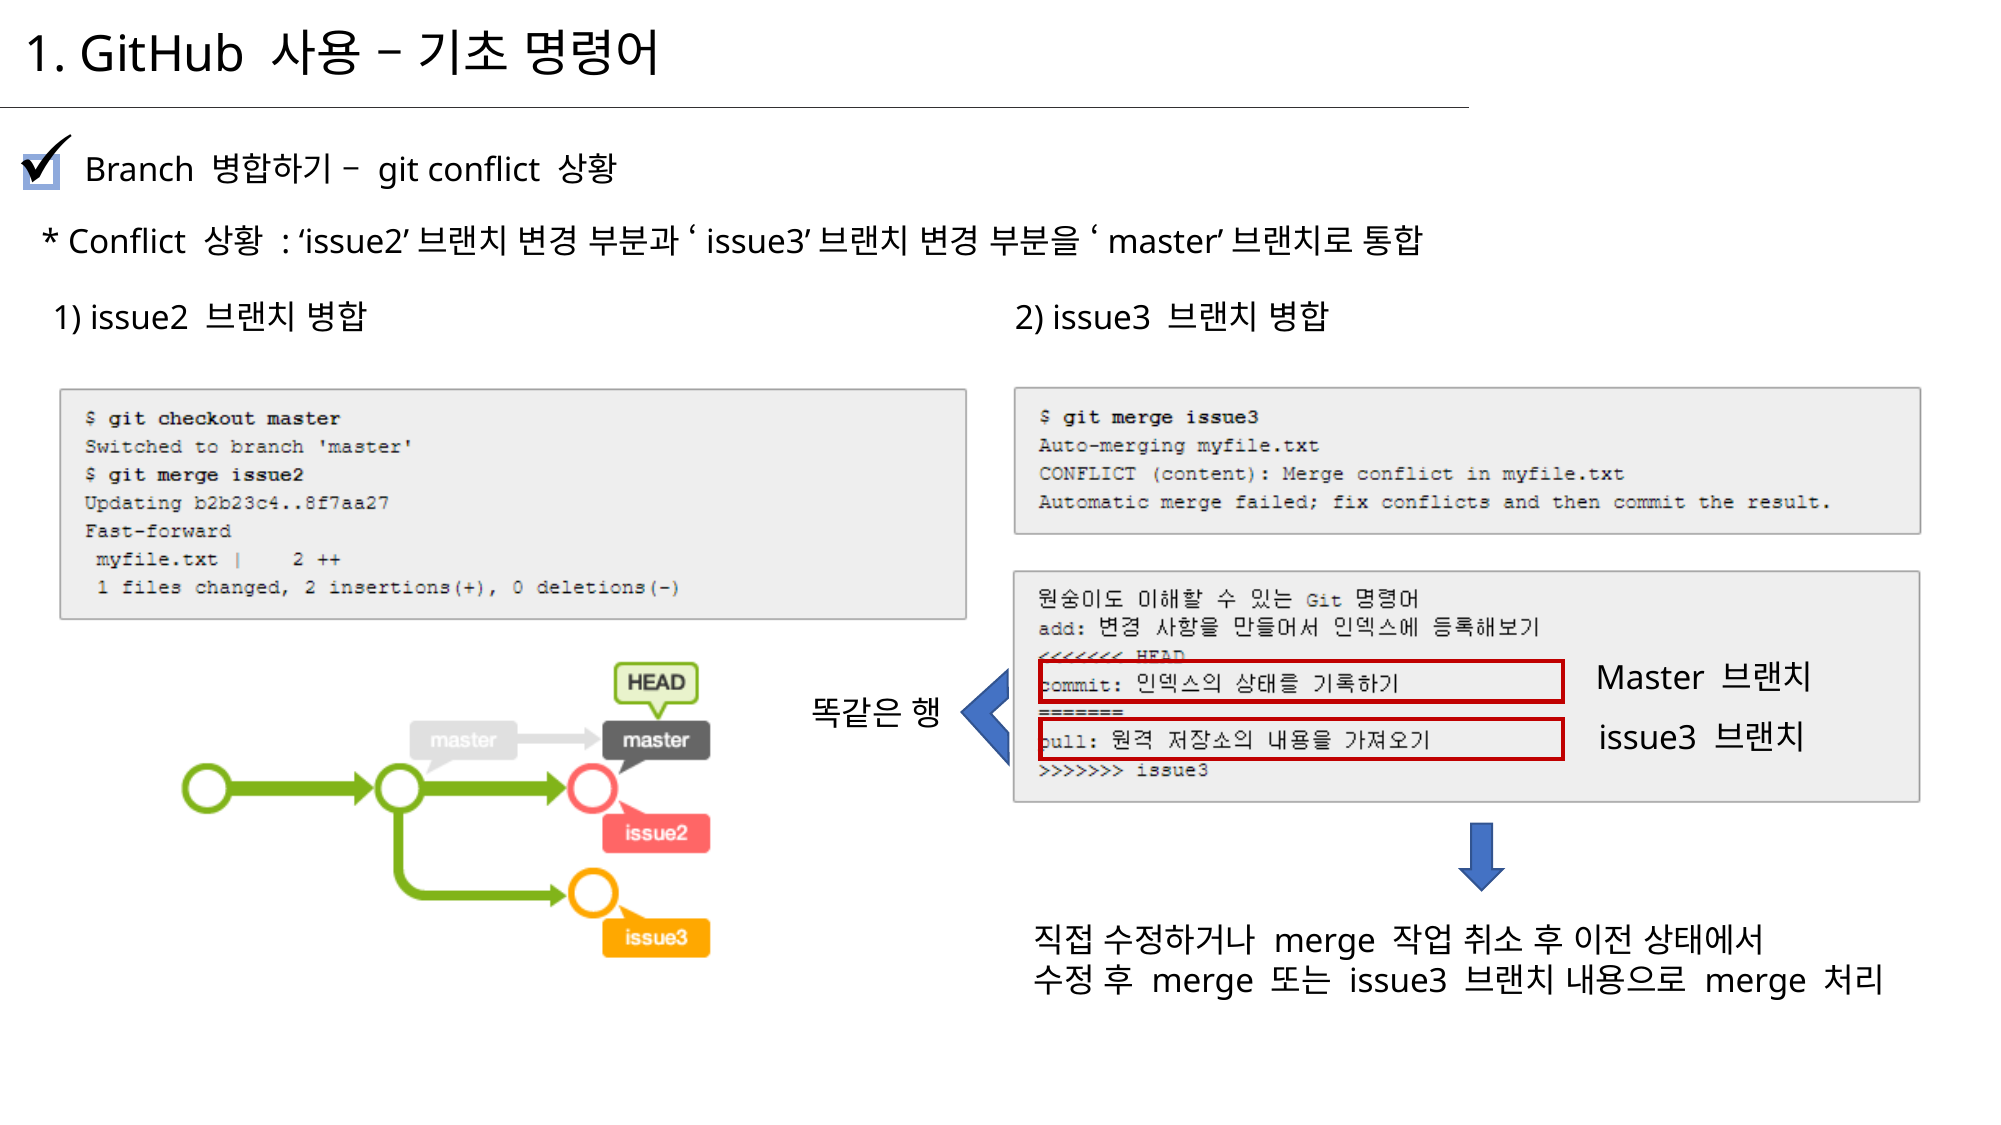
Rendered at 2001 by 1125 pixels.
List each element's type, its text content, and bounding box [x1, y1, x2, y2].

picture [1008, 381, 1945, 546]
text_box 1) issue2 브랜치 병합 [37, 289, 960, 344]
text_box [960, 669, 1007, 764]
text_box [0, 122, 112, 229]
text_box 1. GitHub 사용 – 기초 명령어 [9, 14, 677, 89]
picture [175, 659, 735, 971]
text_box [1458, 822, 1506, 892]
text_box * Conflict 상황 : ‘issue2’브랜치 변경 부분과 ‘issue3’브랜치 변경 부분을 ‘master’브랜치로 통합 [26, 213, 1892, 268]
picture [55, 381, 975, 628]
text_box Branch 병합하기 – git conflict 상황 [112, 141, 1138, 196]
picture [1007, 566, 1930, 814]
text_box 2) issue3 브랜치 병합 [999, 289, 1922, 344]
text_box 똑같은 행 [796, 684, 958, 740]
text_box 직접 수정하거나 merge 작업 취소 후 이전 상태에서 수정 후 merge 또는 issue3 브랜치 내용으로 merge 처리 [1018, 911, 1900, 1007]
